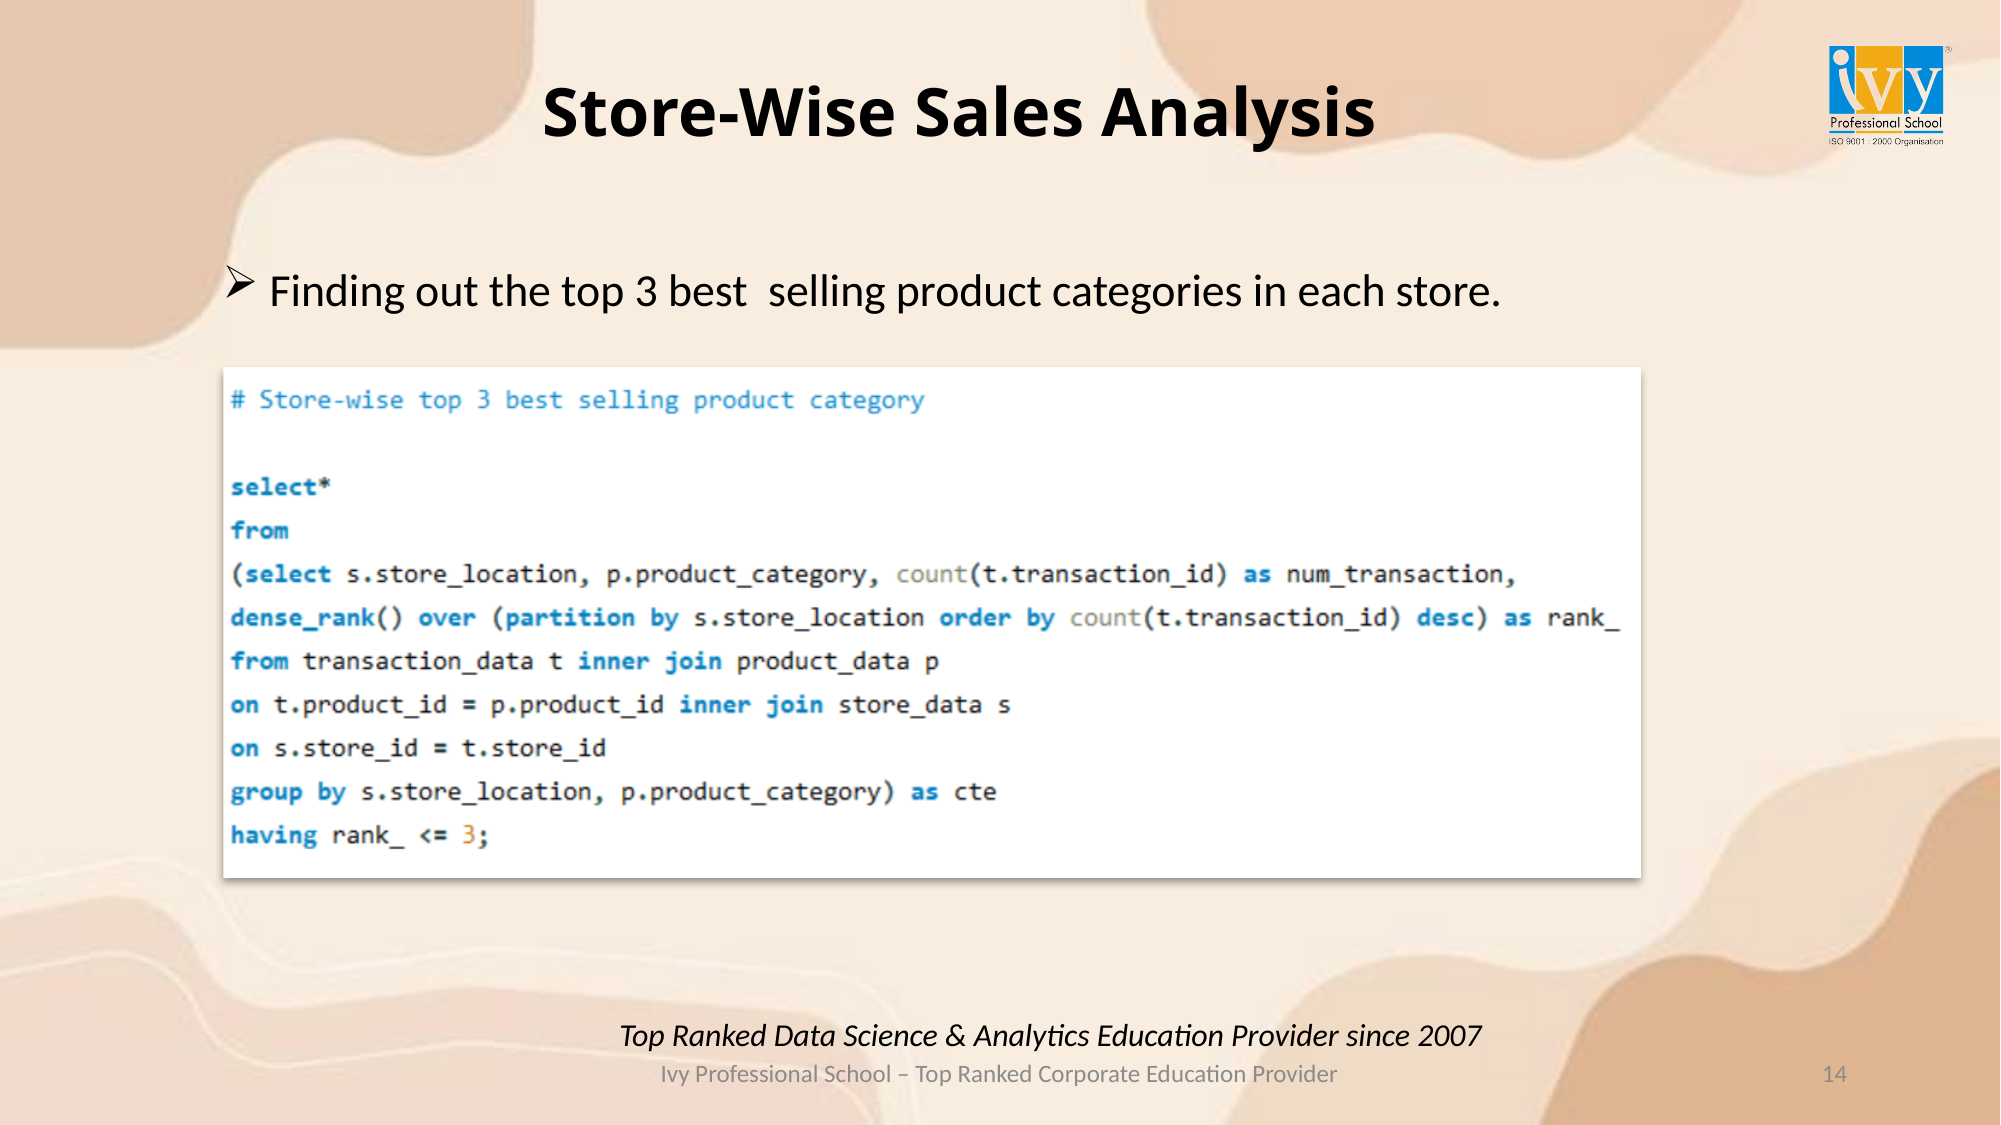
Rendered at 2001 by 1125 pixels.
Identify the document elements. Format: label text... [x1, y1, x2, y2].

picture [223, 367, 1641, 878]
subtitle Top Ranked Data Science & Analytics Education Provider since 2007 [342, 851, 1759, 1062]
slide_number 14 [1412, 1042, 1863, 1103]
text_box Store-Wise Sales Analysis [528, 62, 1425, 158]
picture [1825, 42, 1955, 149]
text_box Finding out the top 3 best selling product categories in each store. [207, 253, 1810, 323]
